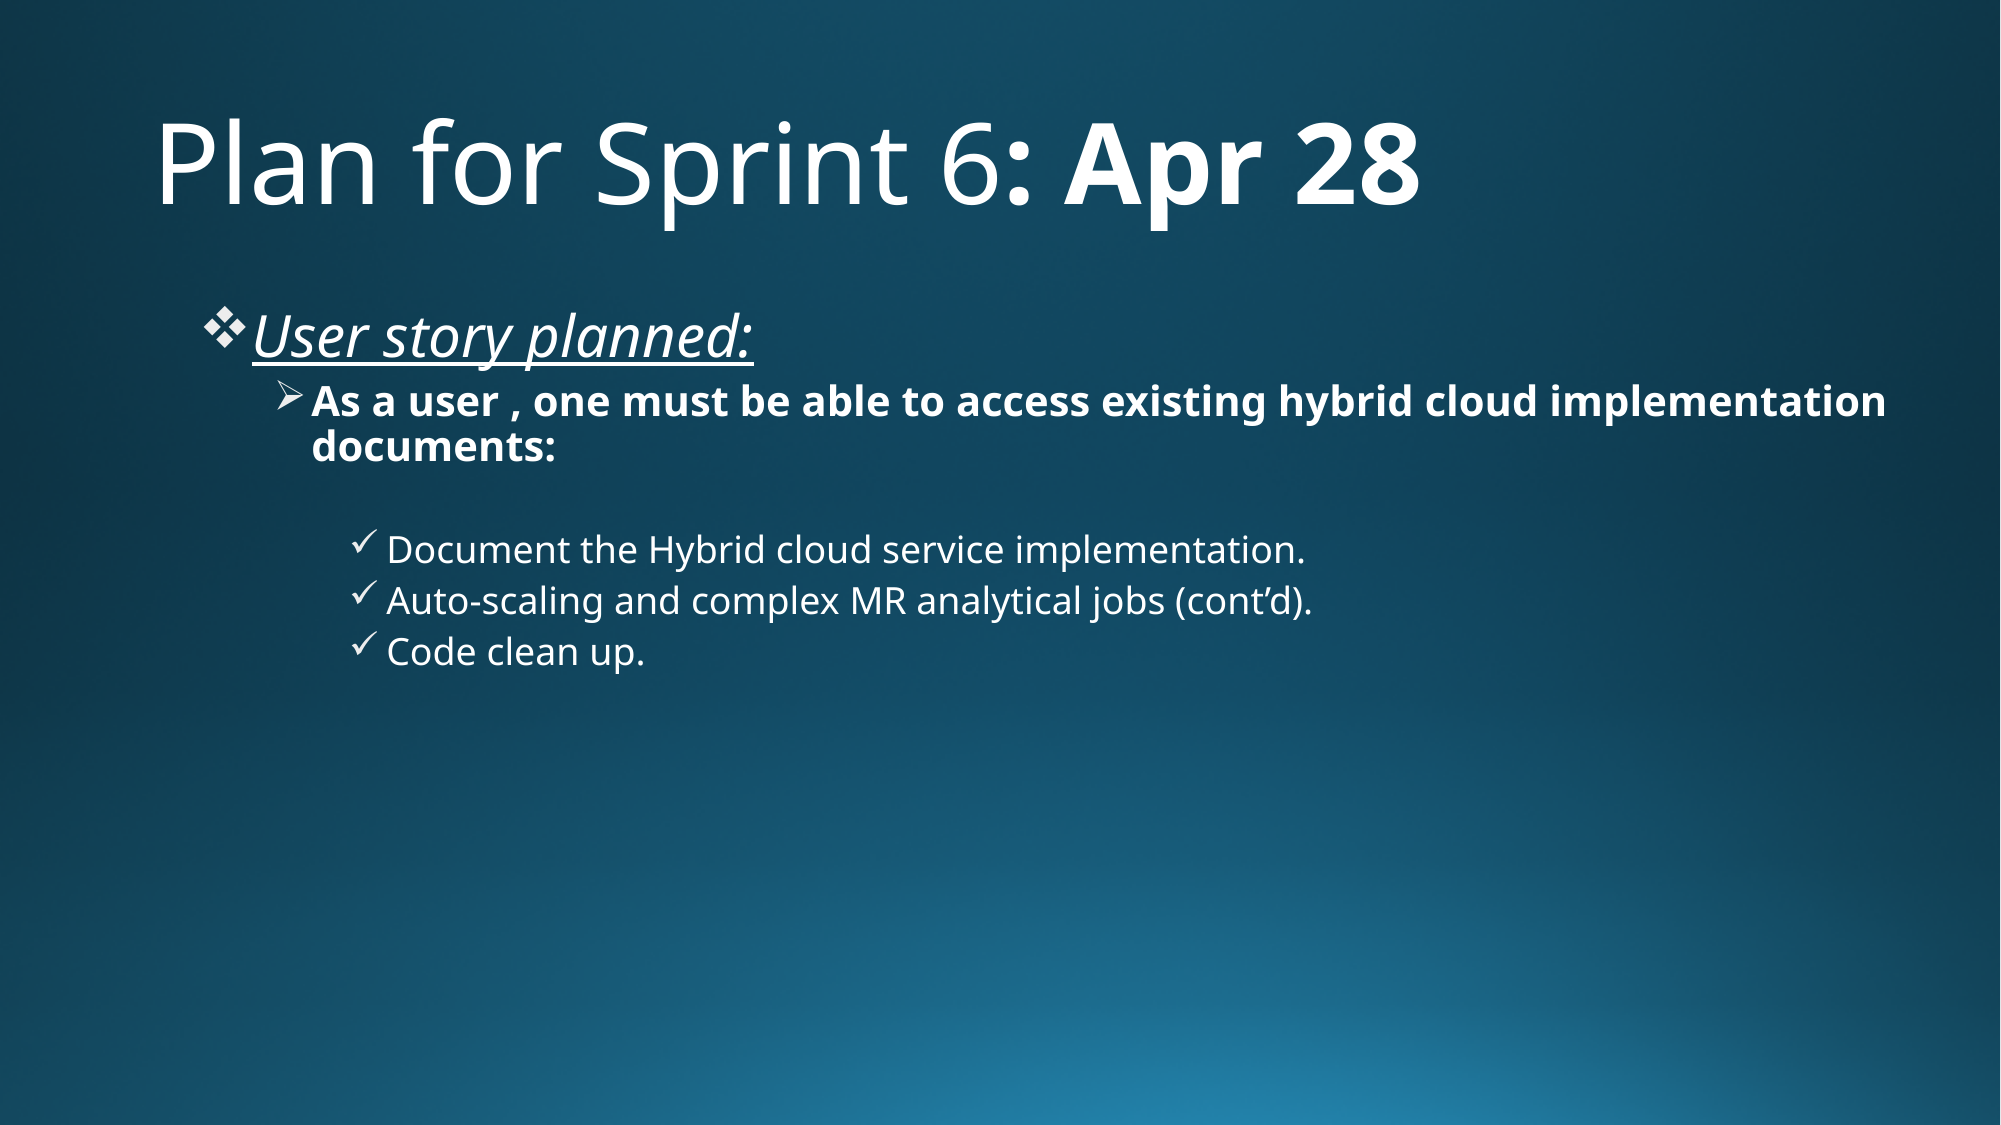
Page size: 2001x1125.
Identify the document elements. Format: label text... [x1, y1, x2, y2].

picture [0, 0, 2001, 1125]
title Plan for Sprint 6: Apr 28 [137, 59, 1863, 278]
list User story planned: As a user , one must be able to access existing hybrid cloud implementation documents: Document the Hybrid cloud service implementation. Auto-scaling and complex MR analytical jobs (cont’d). Code clean up. [183, 299, 1931, 1029]
